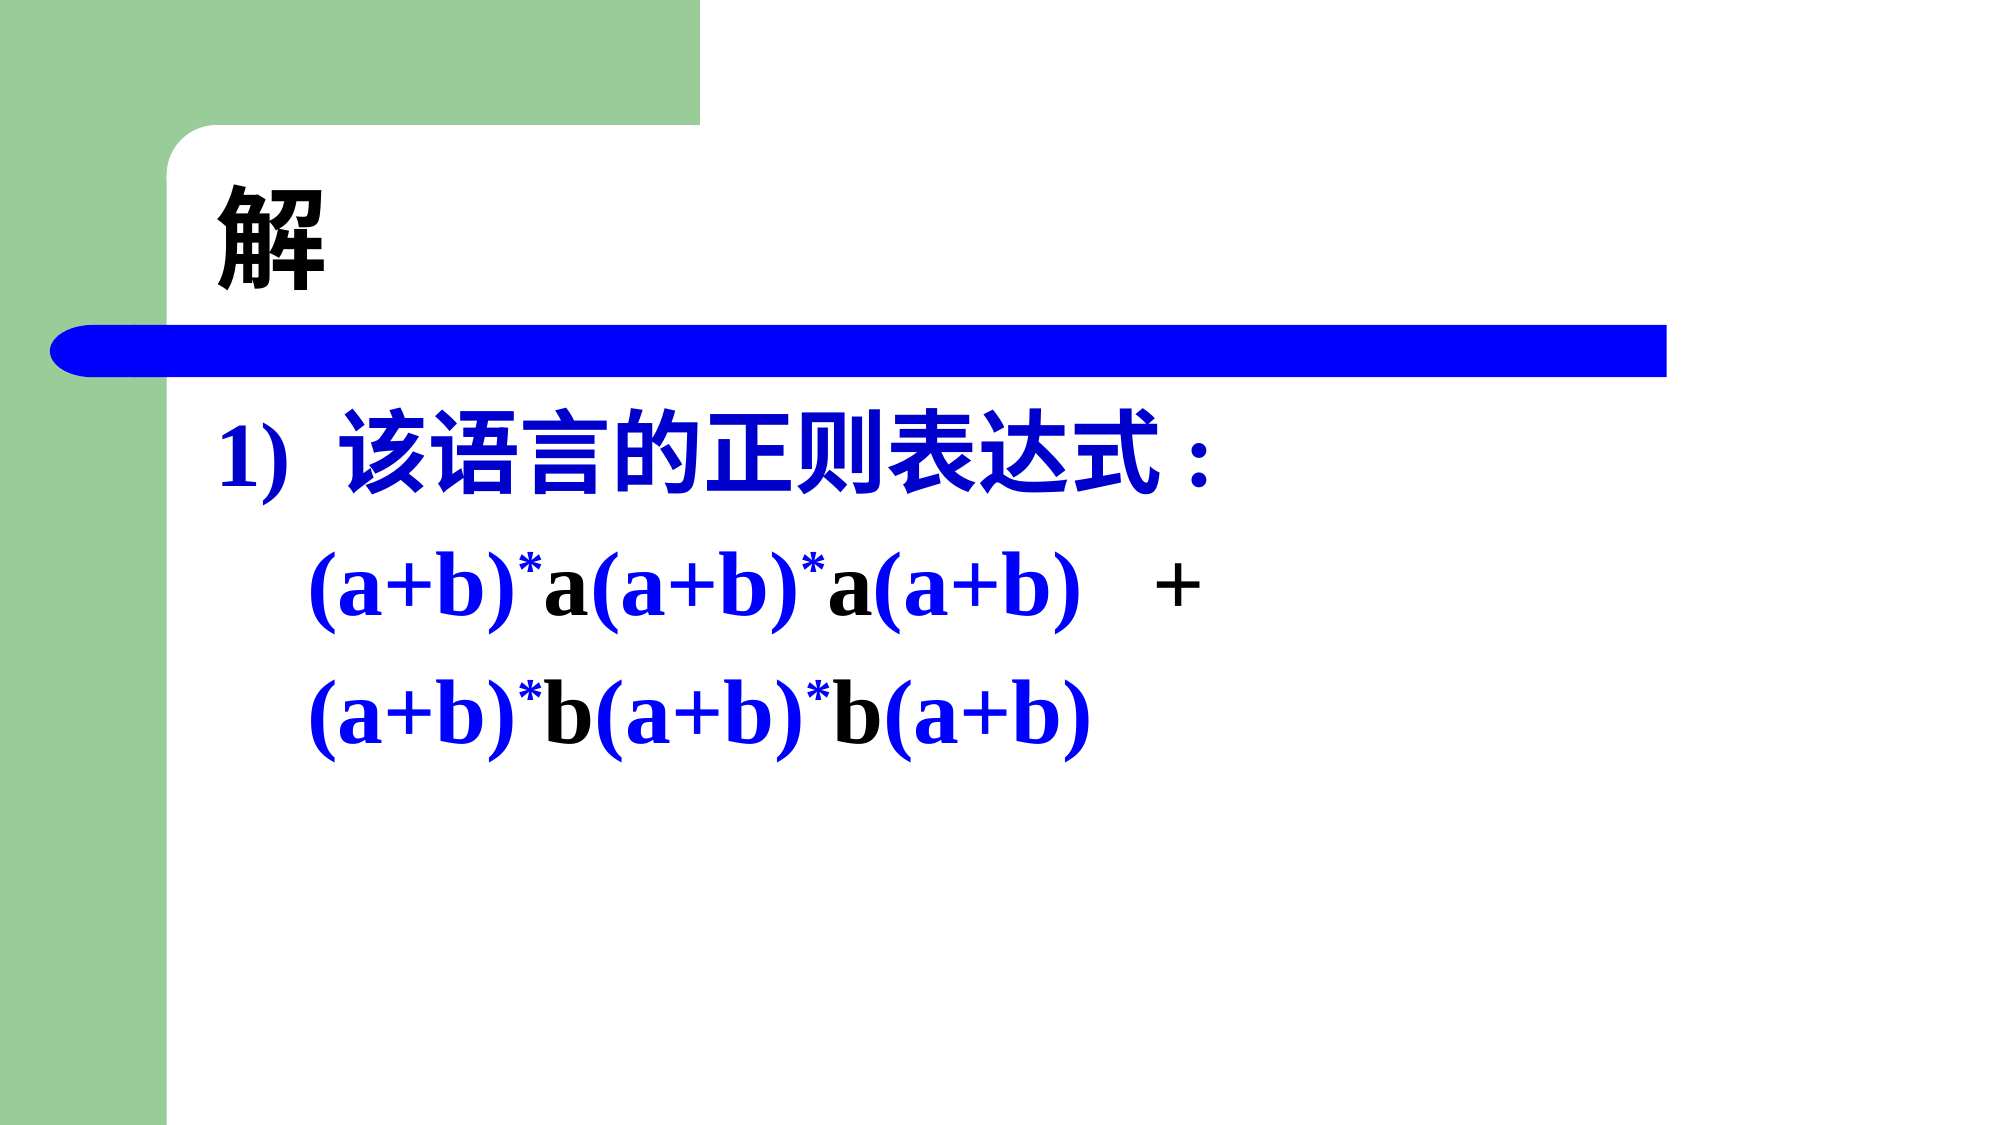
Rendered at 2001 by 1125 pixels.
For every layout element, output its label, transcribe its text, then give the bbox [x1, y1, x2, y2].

list 1) 该语言的正则表达式: (a+b)*a(a+b)*a(a+b) + (a+b)*b(a+b)*b(a+b) [199, 387, 1951, 1001]
title 解 [199, 124, 1951, 313]
